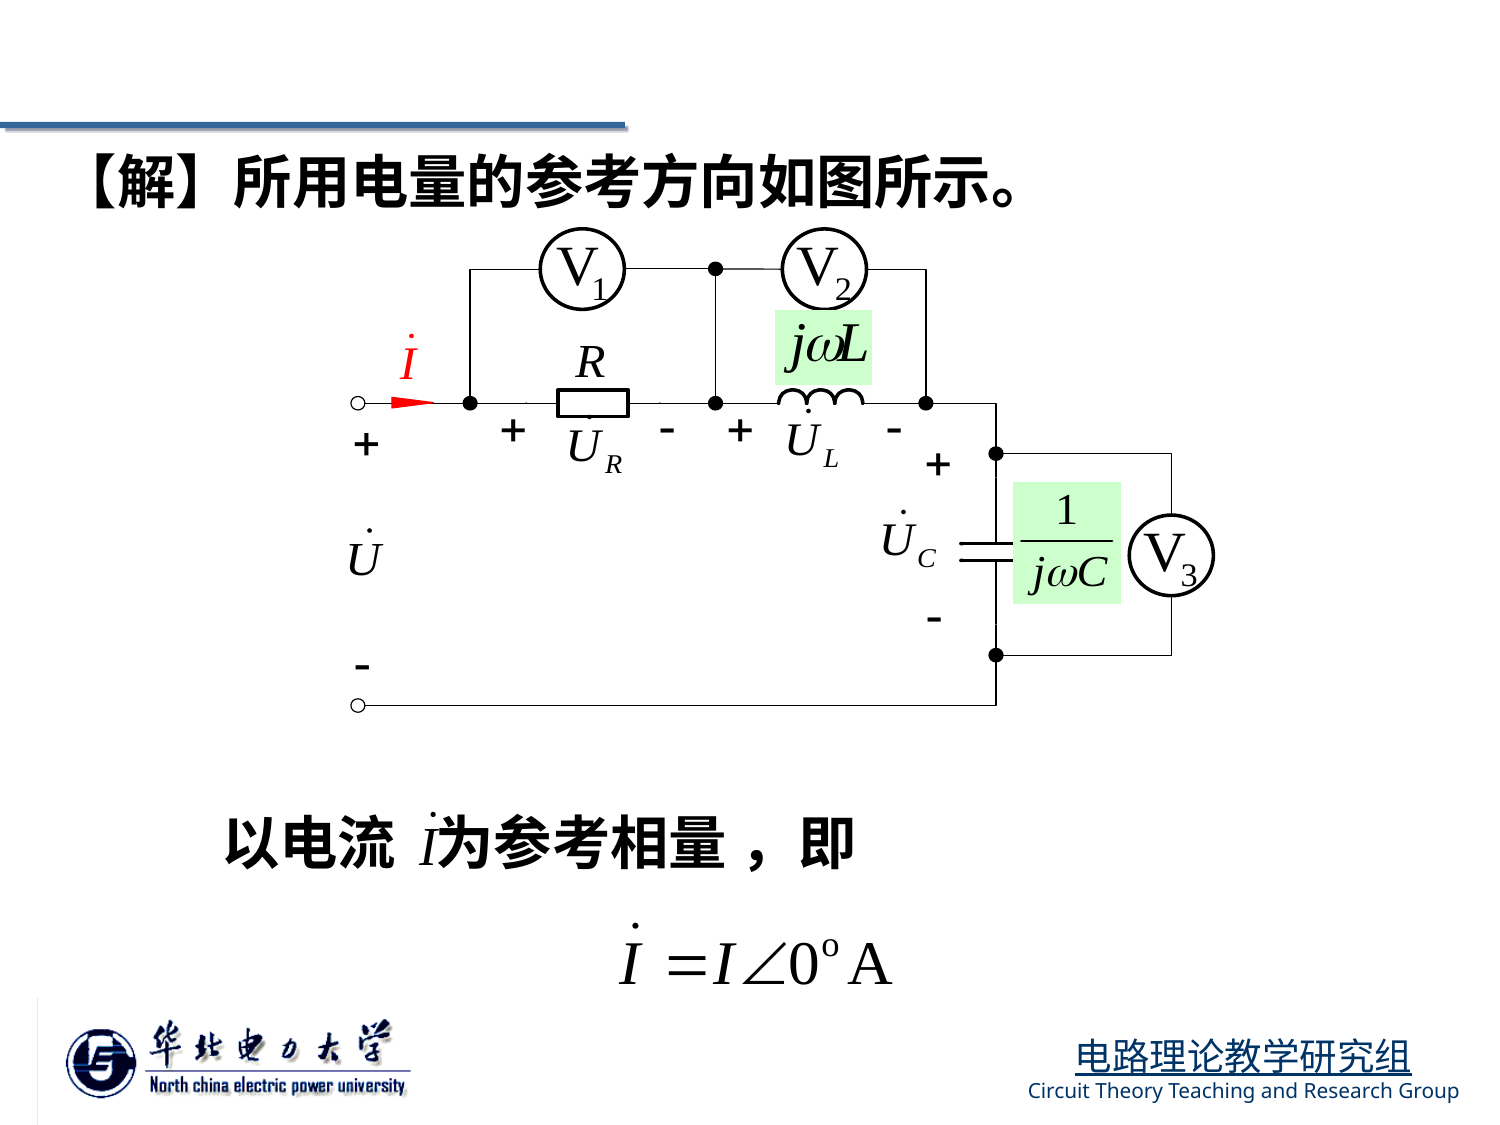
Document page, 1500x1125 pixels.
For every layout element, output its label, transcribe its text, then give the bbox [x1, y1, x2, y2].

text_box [312, 219, 1223, 753]
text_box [608, 916, 904, 1000]
text_box 以电流 为参考相量 ，即 [206, 798, 951, 954]
picture [37, 997, 413, 1125]
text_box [409, 805, 455, 876]
text_box 【解】所用电量的参考方向如图所示。 [44, 137, 1065, 223]
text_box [312, 213, 1211, 740]
